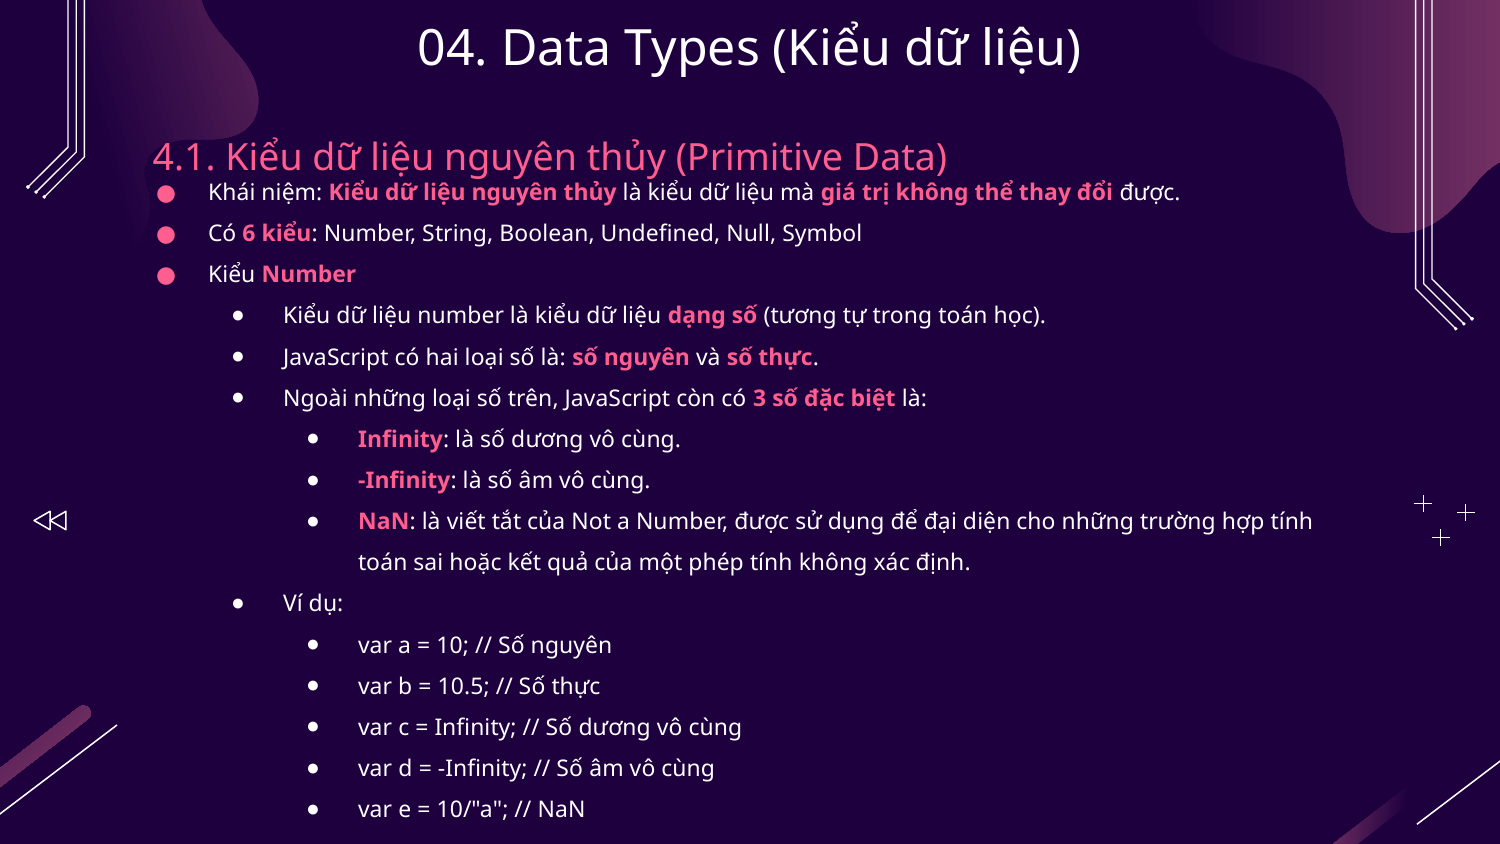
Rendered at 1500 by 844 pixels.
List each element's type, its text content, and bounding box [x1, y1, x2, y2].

subtitle Khái niệm: Kiểu dữ liệu nguyên thủy là kiểu dữ liệu mà giá trị không thể thay đổi được. Có 6 kiểu: Number, String, Boolean, Undefined, Null, Symbol Kiểu Number Kiểu dữ liệu number là kiểu dữ liệu dạng số (tương tự trong toán học). JavaScript có hai loại số là: số nguyên và số thực. Ngoài những loại số trên, JavaScript còn có 3 số đặc biệt là: Infinity: là số dương vô cùng. -Infinity: là số âm vô cùng. NaN: là viết tắt của Not a Number, được sử dụng để đại diện cho những trường hợp tính toán sai hoặc kết quả của một phép tính không xác định. Ví dụ: var a = 10; // Số nguyên var b = 10.5; // Số thực var c = Infinity; // Số dương vô cùng var d = -Infinity; // Số âm vô cùng var e = 10/"a"; // NaN [118, 148, 1337, 844]
title 04. Data Types (Kiểu dữ liệu) [118, 0, 1382, 94]
subtitle 4.1. Kiểu dữ liệu nguyên thủy (Primitive Data) [137, 125, 1191, 193]
